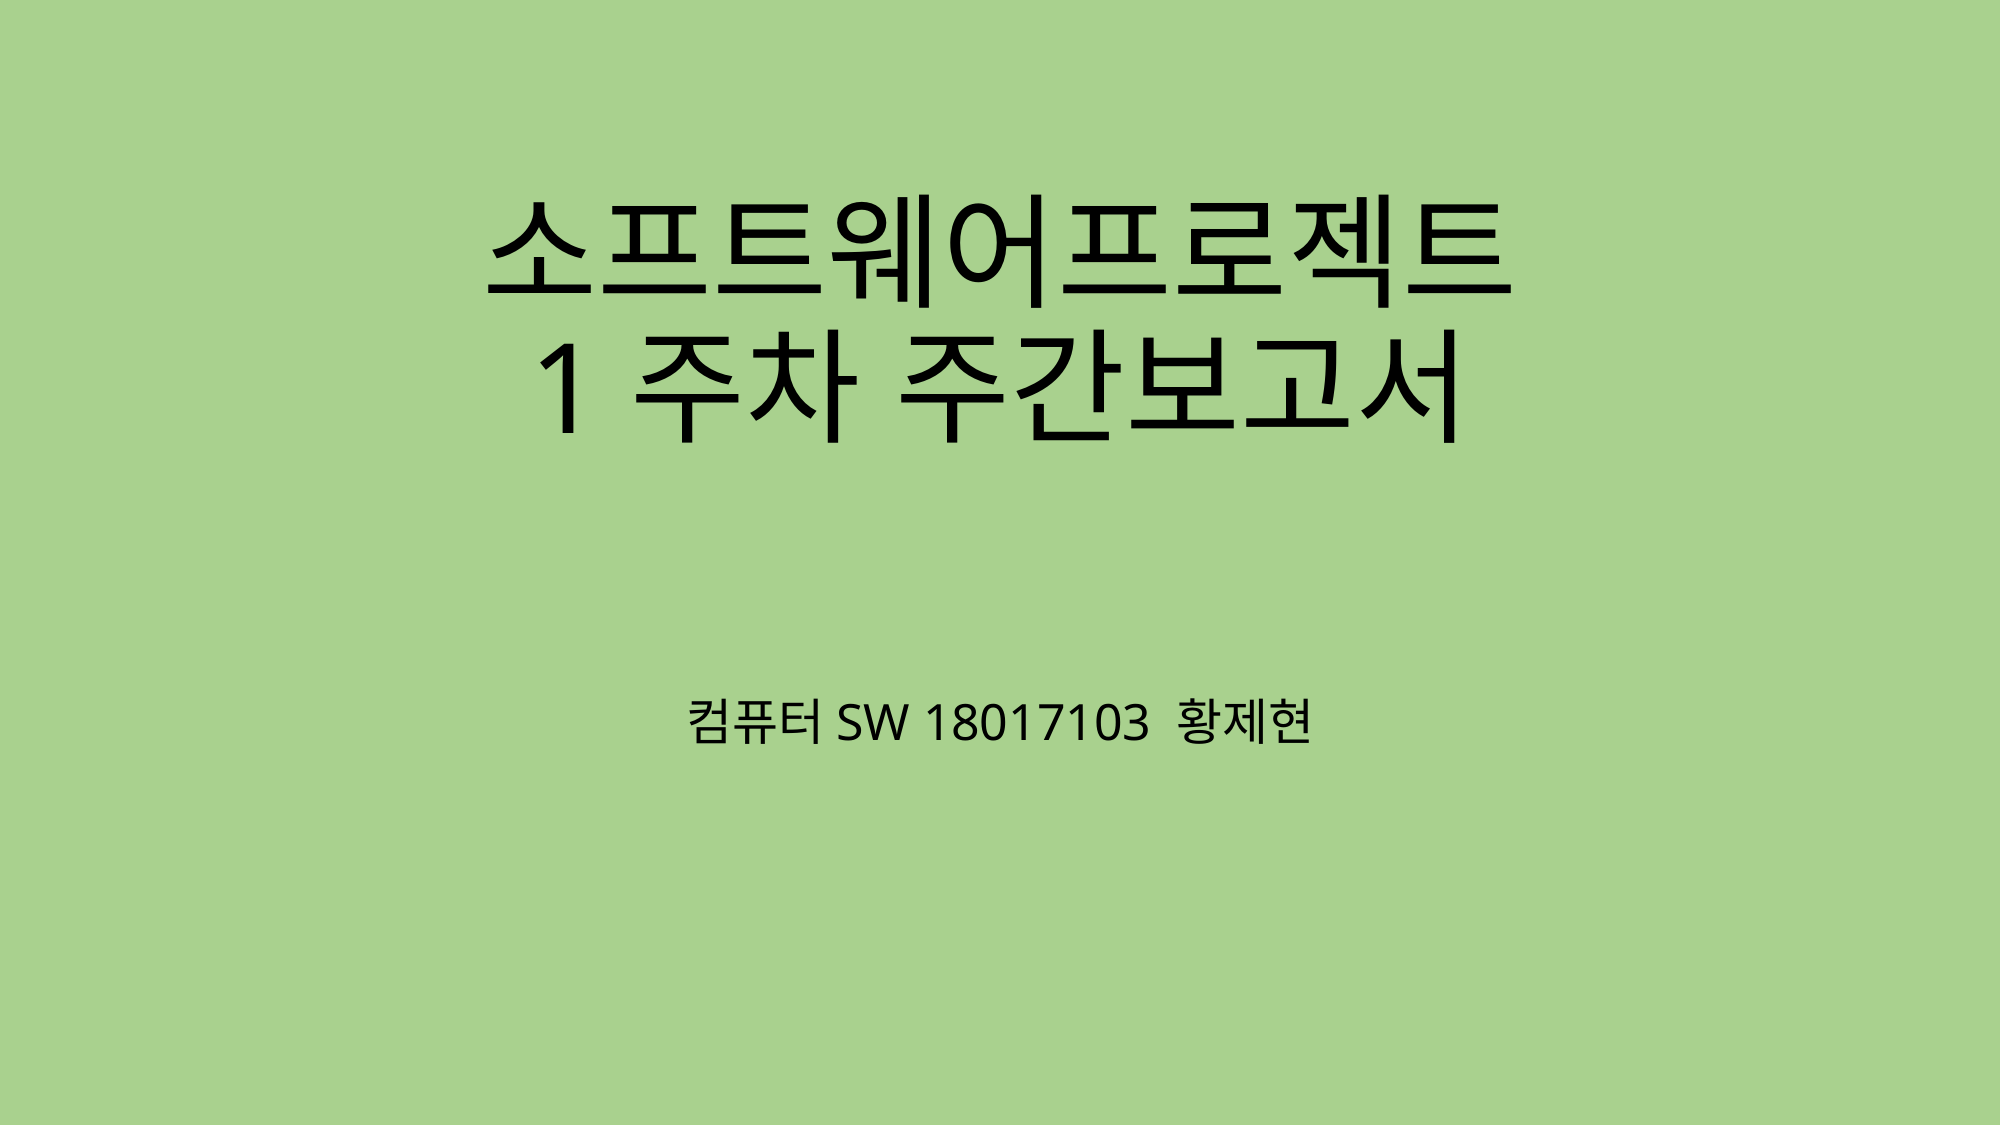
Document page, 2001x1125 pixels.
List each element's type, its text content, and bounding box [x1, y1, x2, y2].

title 소프트웨어프로젝트 1주차 주간보고서 [249, 154, 1750, 468]
subtitle 컴퓨터SW 18017103 황제현 [249, 689, 1750, 863]
